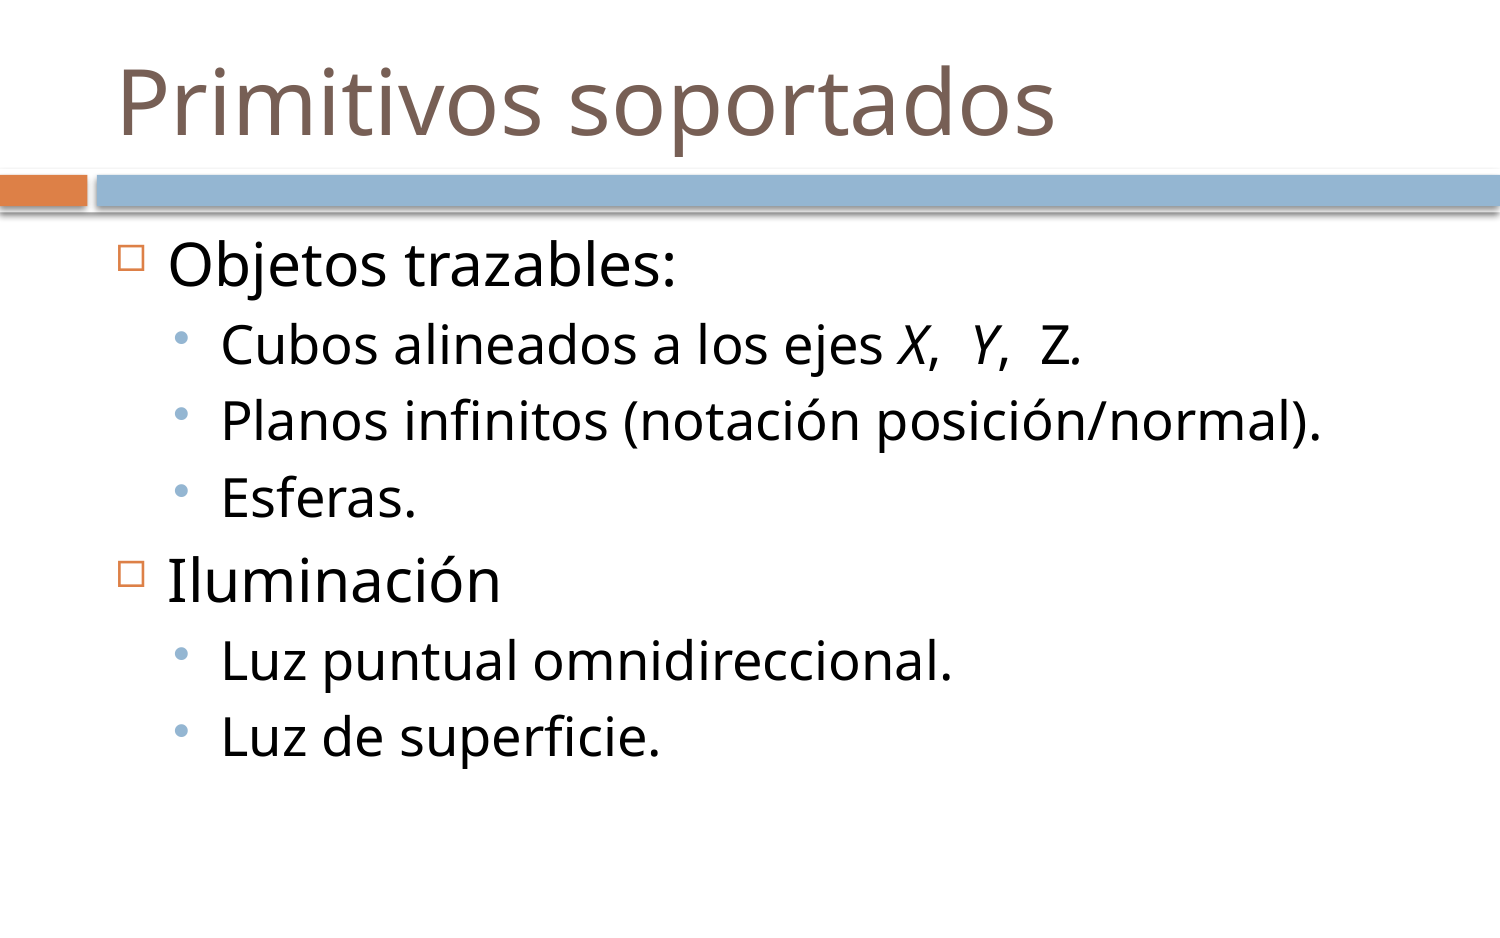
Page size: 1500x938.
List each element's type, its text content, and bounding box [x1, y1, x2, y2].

list Objetos trazables: Cubos alineados a los ejes X, Y, Z. Planos infinitos (notación posición/normal). Esferas. Iluminación Luz puntual omnidireccional. Luz de superficie. [100, 218, 1438, 834]
title Primitivos soportados [100, 31, 1438, 167]
